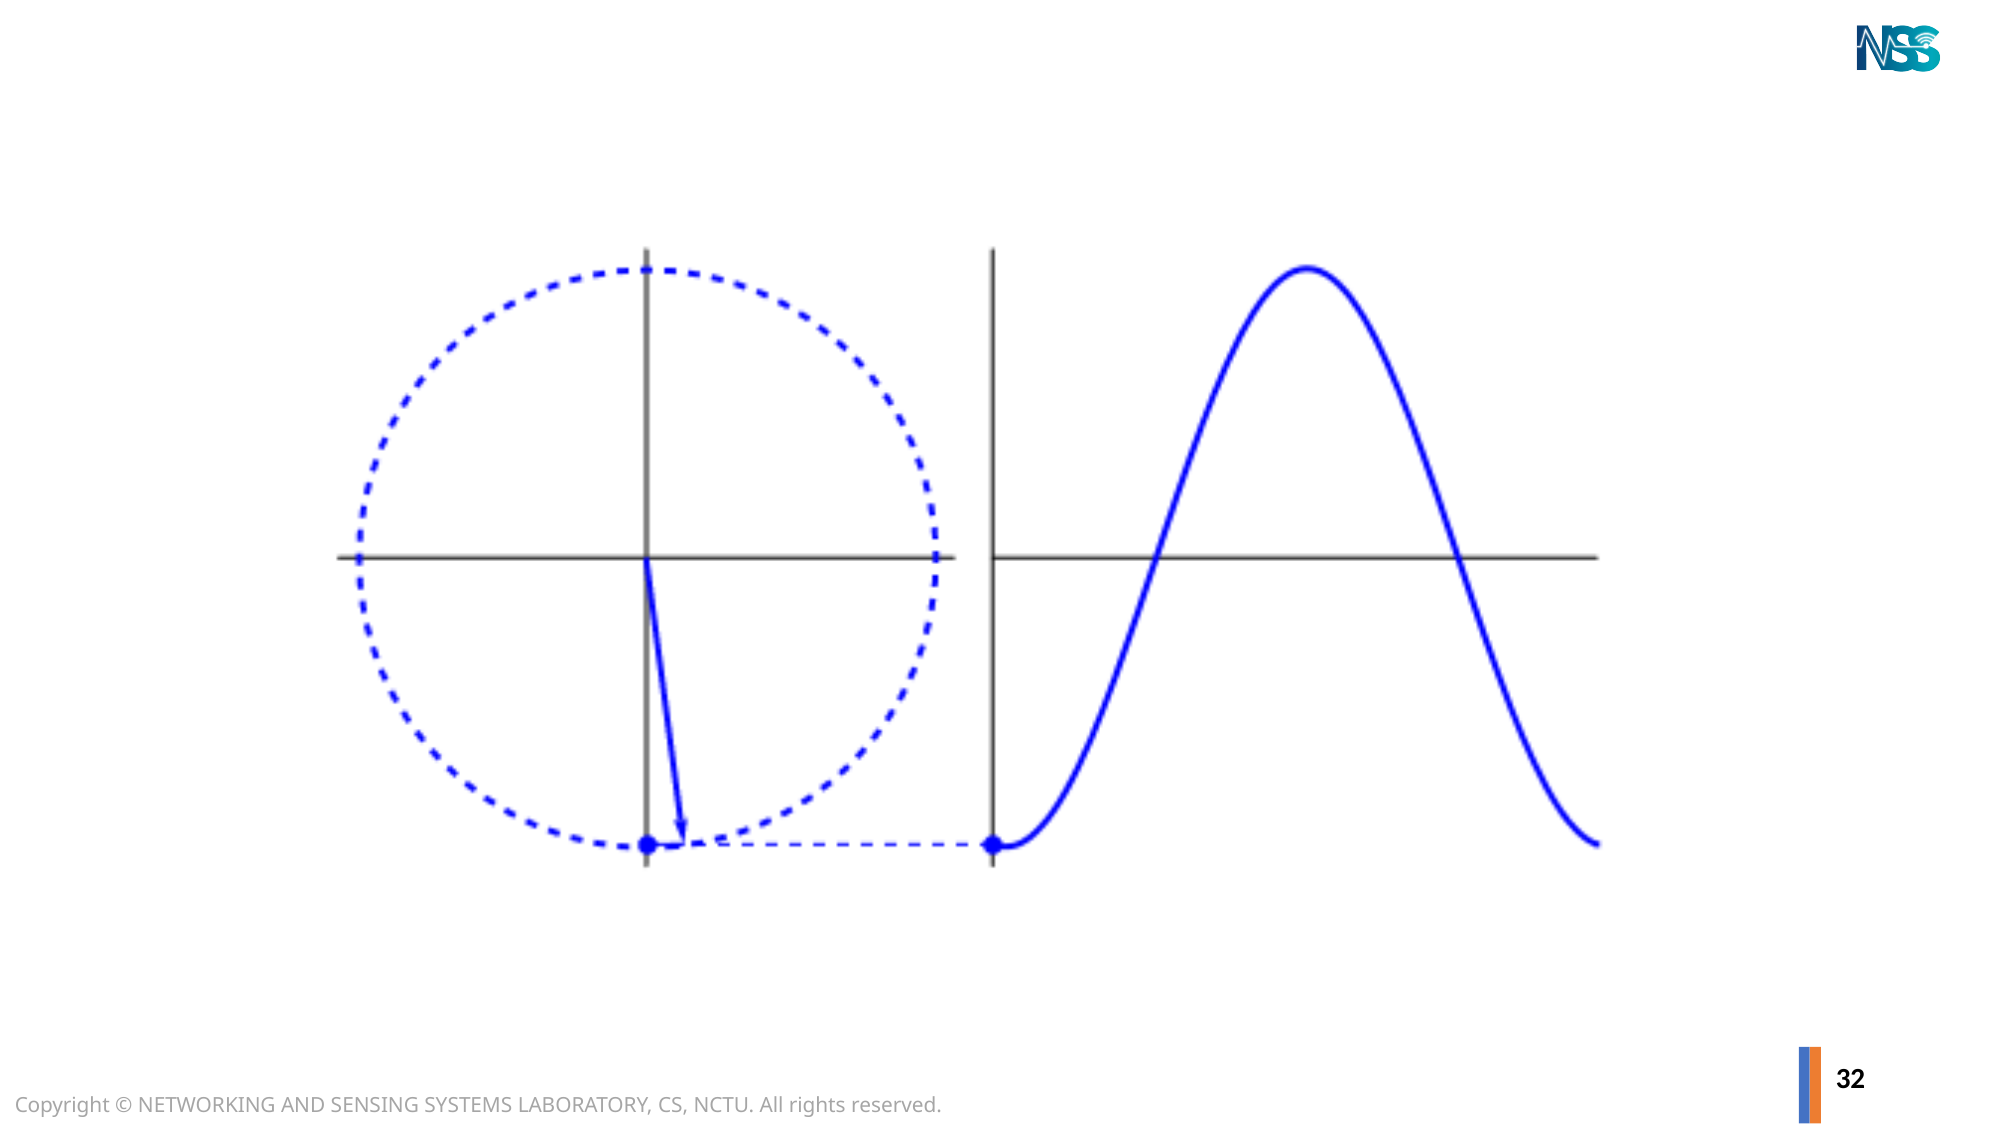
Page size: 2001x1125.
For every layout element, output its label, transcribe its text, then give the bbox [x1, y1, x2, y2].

picture [326, 236, 1612, 889]
picture [1849, 21, 1945, 80]
slide_number 32 [1821, 1045, 1945, 1106]
